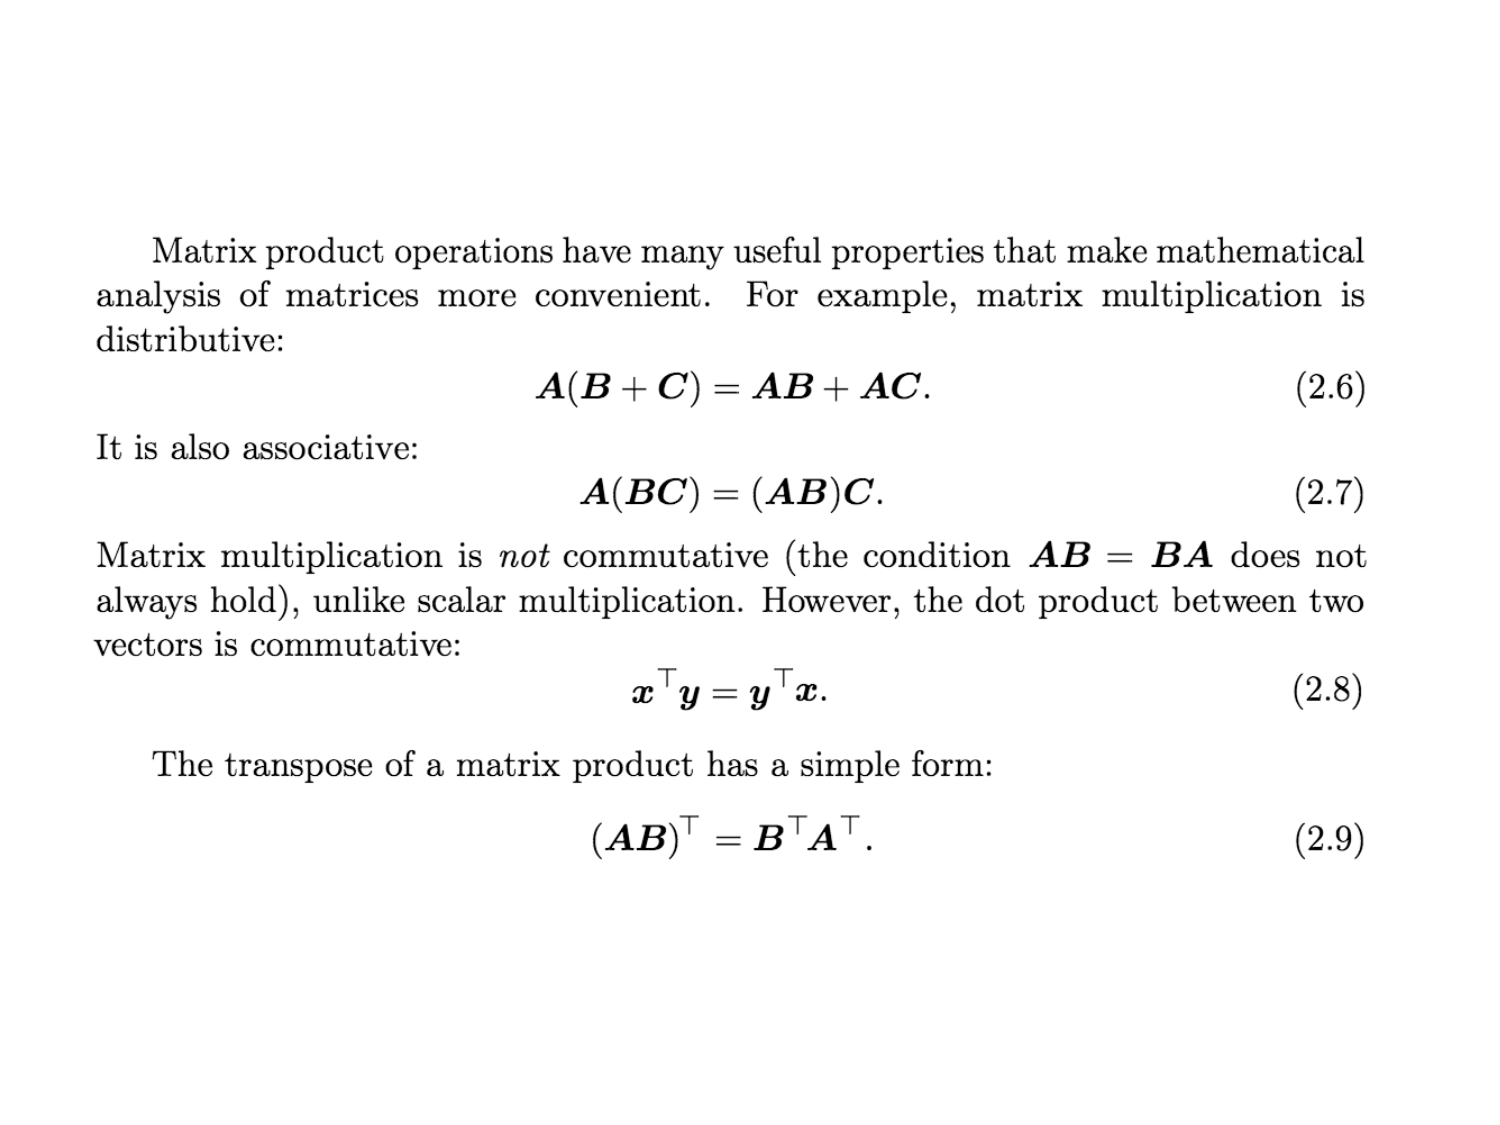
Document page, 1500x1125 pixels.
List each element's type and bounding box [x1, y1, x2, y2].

picture [71, 203, 1425, 885]
